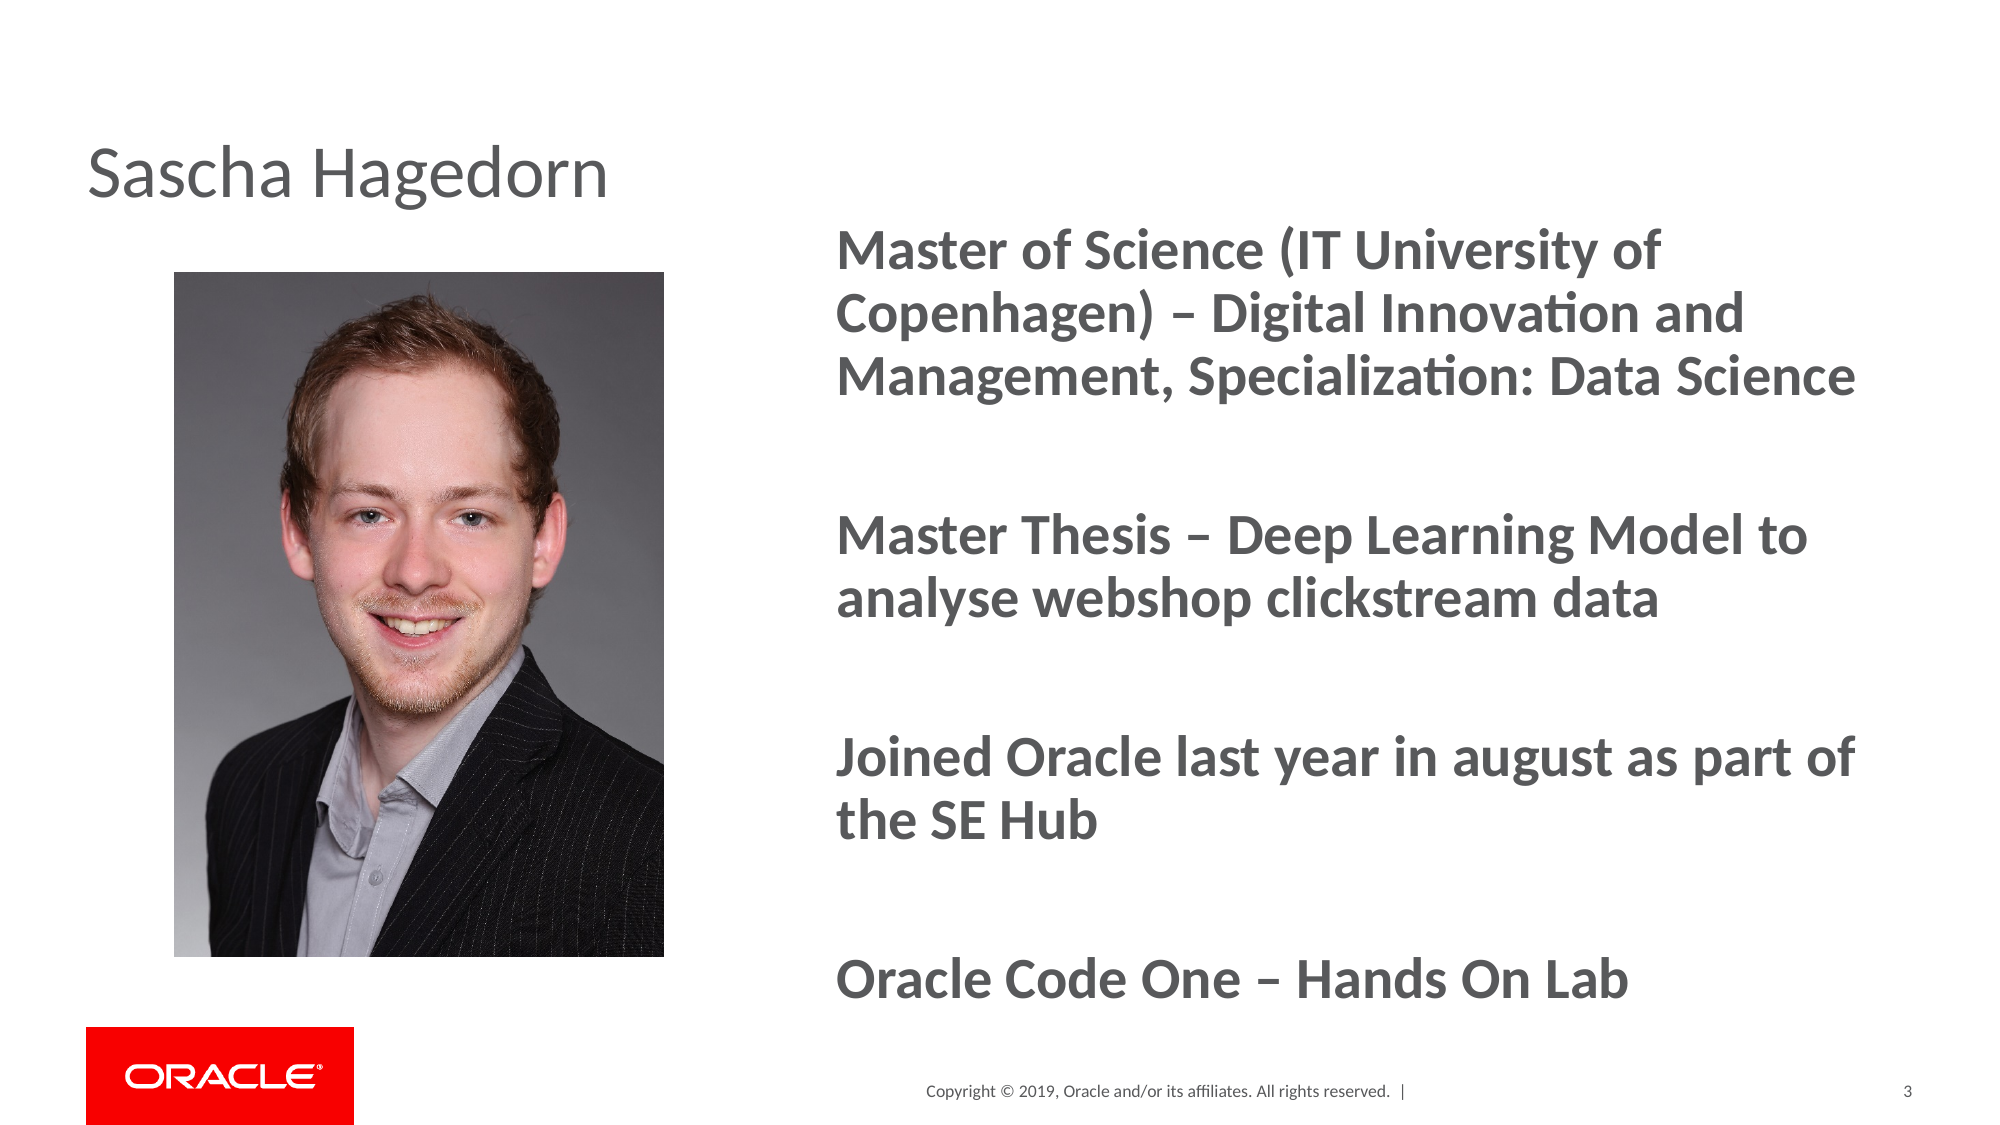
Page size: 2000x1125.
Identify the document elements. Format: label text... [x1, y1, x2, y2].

picture [174, 272, 664, 958]
picture [86, 1027, 354, 1125]
title Sascha Hagedorn [87, 66, 1913, 213]
slide_number 3 [1857, 1075, 1913, 1106]
list Master of Science (IT University of Copenhagen) – Digital Innovation and Management, Specialization: Data Science Master Thesis – Deep Learning Model to analyse webshop clickstream data Joined Oracle last year in august as part of the SE Hub Oracle Code One – Hands On Lab [836, 299, 1913, 930]
